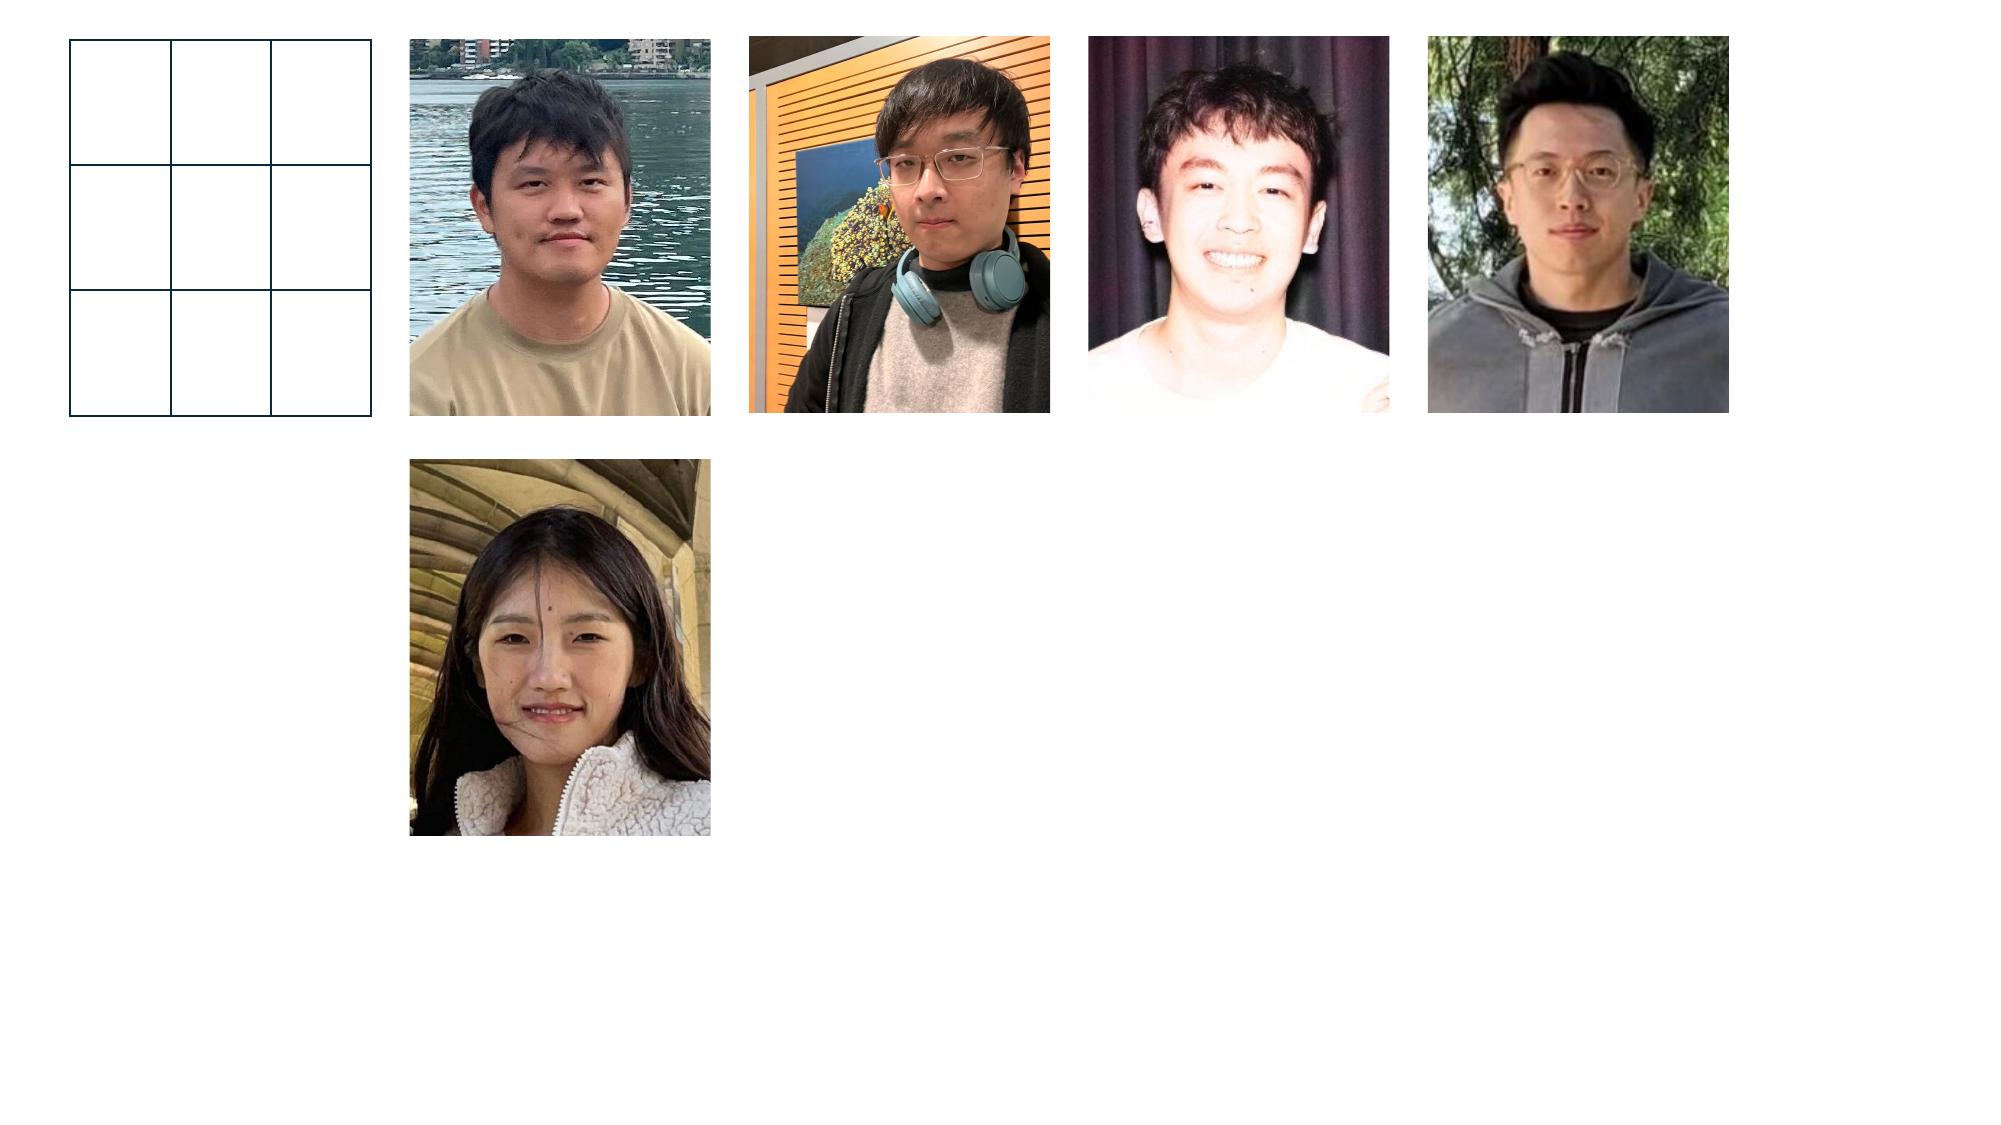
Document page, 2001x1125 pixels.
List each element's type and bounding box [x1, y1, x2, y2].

text_box [69, 39, 372, 417]
picture [1087, 35, 1390, 413]
picture [748, 35, 1051, 413]
picture [409, 39, 712, 417]
picture [1427, 35, 1730, 413]
picture [409, 458, 712, 837]
